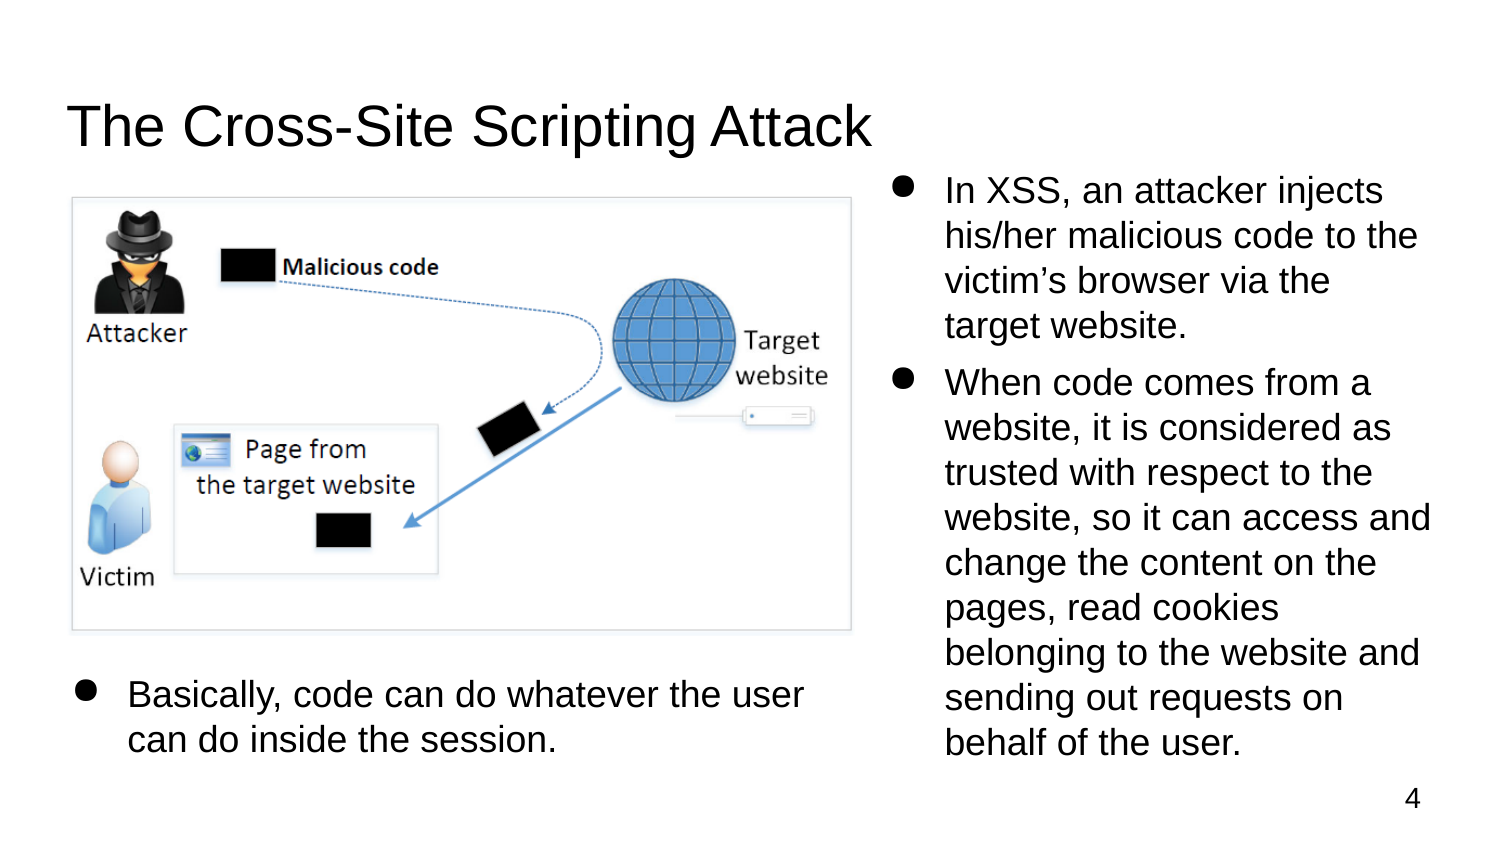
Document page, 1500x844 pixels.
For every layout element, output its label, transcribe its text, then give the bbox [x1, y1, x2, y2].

title The Cross-Site Scripting Attack [51, 72, 1449, 167]
text_box In XSS, an attacker injects his/her malicious code to the victim’s browser via the target website. When code comes from a website, it is considered as trusted with respect to the website, so it can access and change the content on the pages, read cookies belonging to the website and sending out requests on behalf of the user. [854, 150, 1452, 776]
text_box Basically, code can do whatever the user can do inside the session. [37, 654, 869, 823]
picture [63, 186, 855, 636]
slide_number 4 [1389, 764, 1480, 830]
